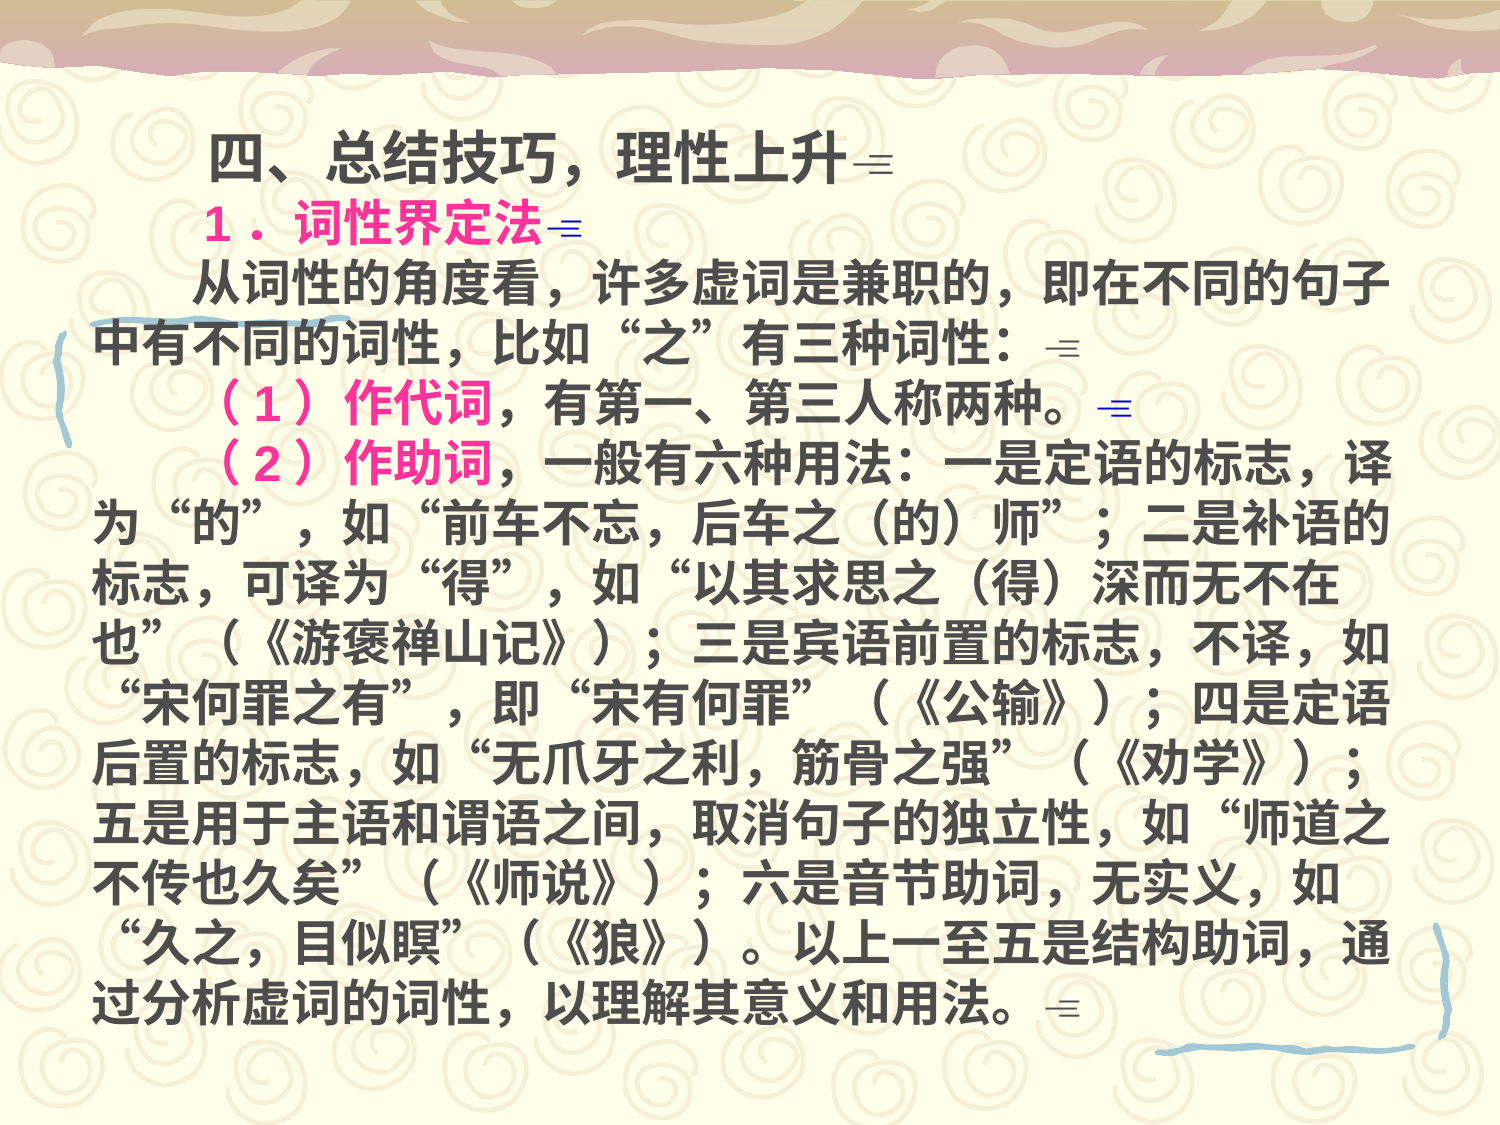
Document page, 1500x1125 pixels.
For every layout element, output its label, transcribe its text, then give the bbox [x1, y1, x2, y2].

text_box 四、总结技巧，理性上升 1．词性界定法 从词性的角度看，许多虚词是兼职的，即在不同的句子中有不同的词性，比如“之”有三种词性： （1）作代词，有第一、第三人称两种。 （2）作助词，一般有六种用法：一是定语的标志，译为“的”，如“前车不忘，后车之（的）师”；二是补语的标志，可译为“得”，如“以其求思之（得）深而无不在也”（《游褒禅山记》）；三是宾语前置的标志，不译，如“宋何罪之有”，即“宋有何罪”（《公输》）；四是定语后置的标志，如“无爪牙之利，筋骨之强”（《劝学》）；五是用于主语和谓语之间，取消句子的独立性，如“师道之不传也久矣”（《师说》）；六是音节助词，无实义，如“久之，目似瞑”（《狼》）。以上一至五是结构助词，通过分析虚词的词性，以理解其意义和用法。 [76, 113, 1436, 1039]
